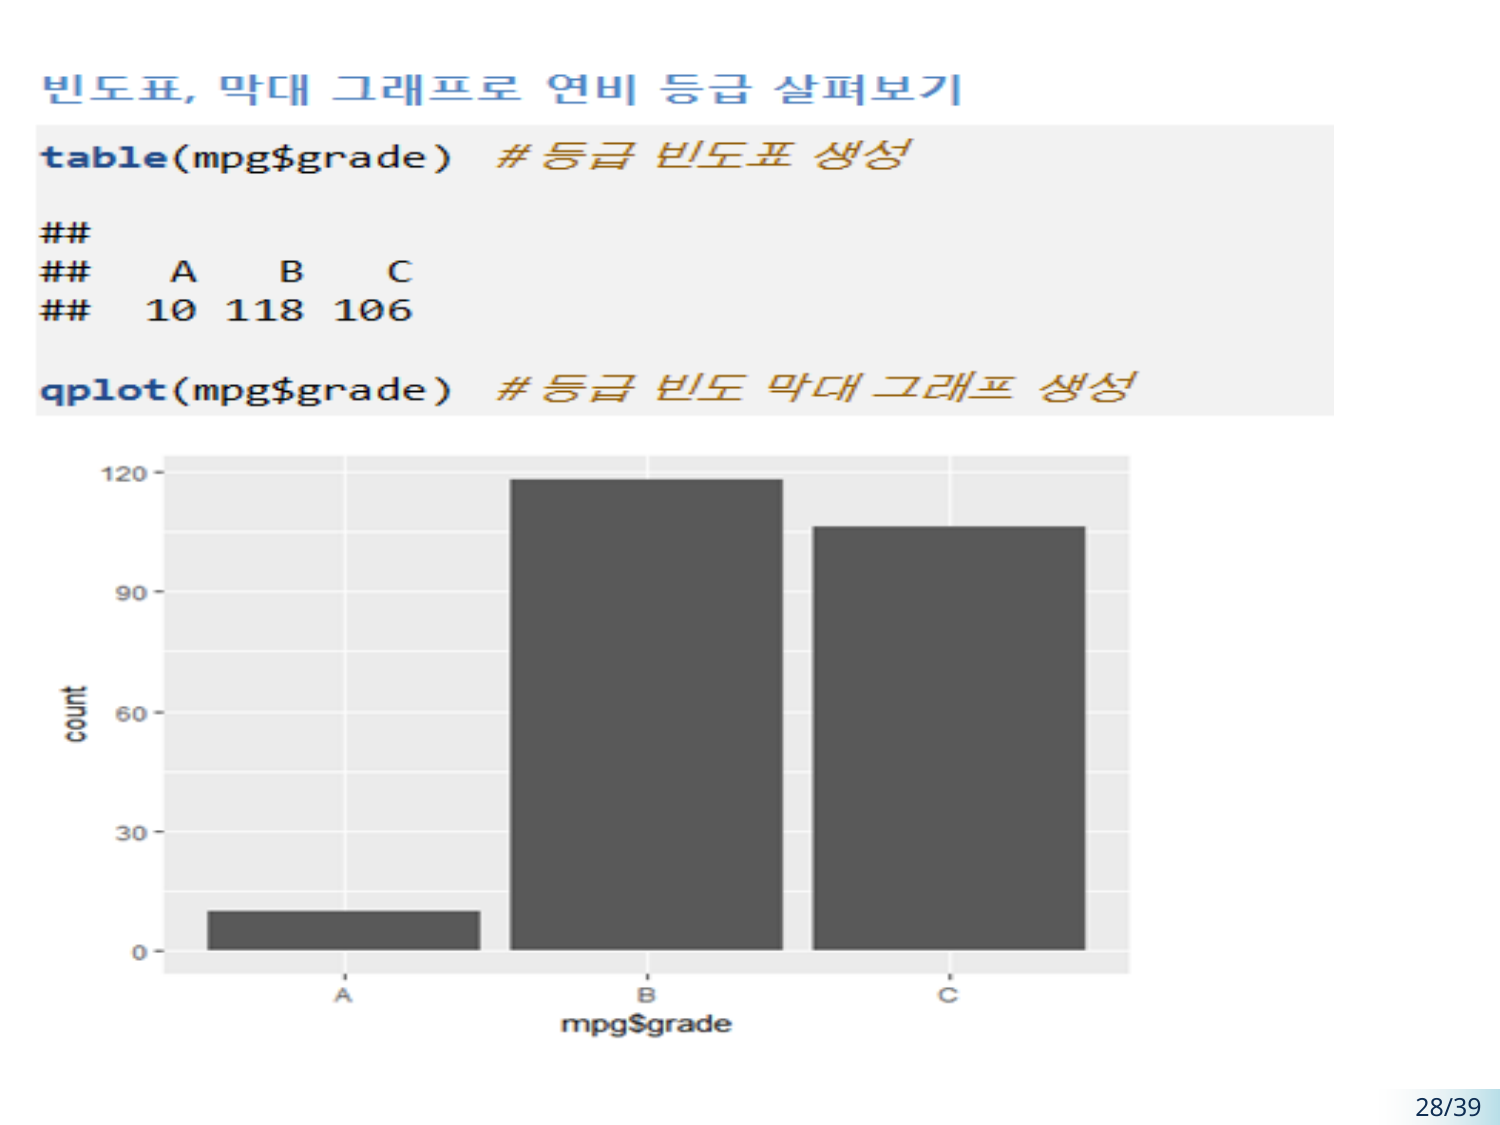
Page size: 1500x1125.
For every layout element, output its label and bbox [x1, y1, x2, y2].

picture [0, 46, 1334, 1079]
